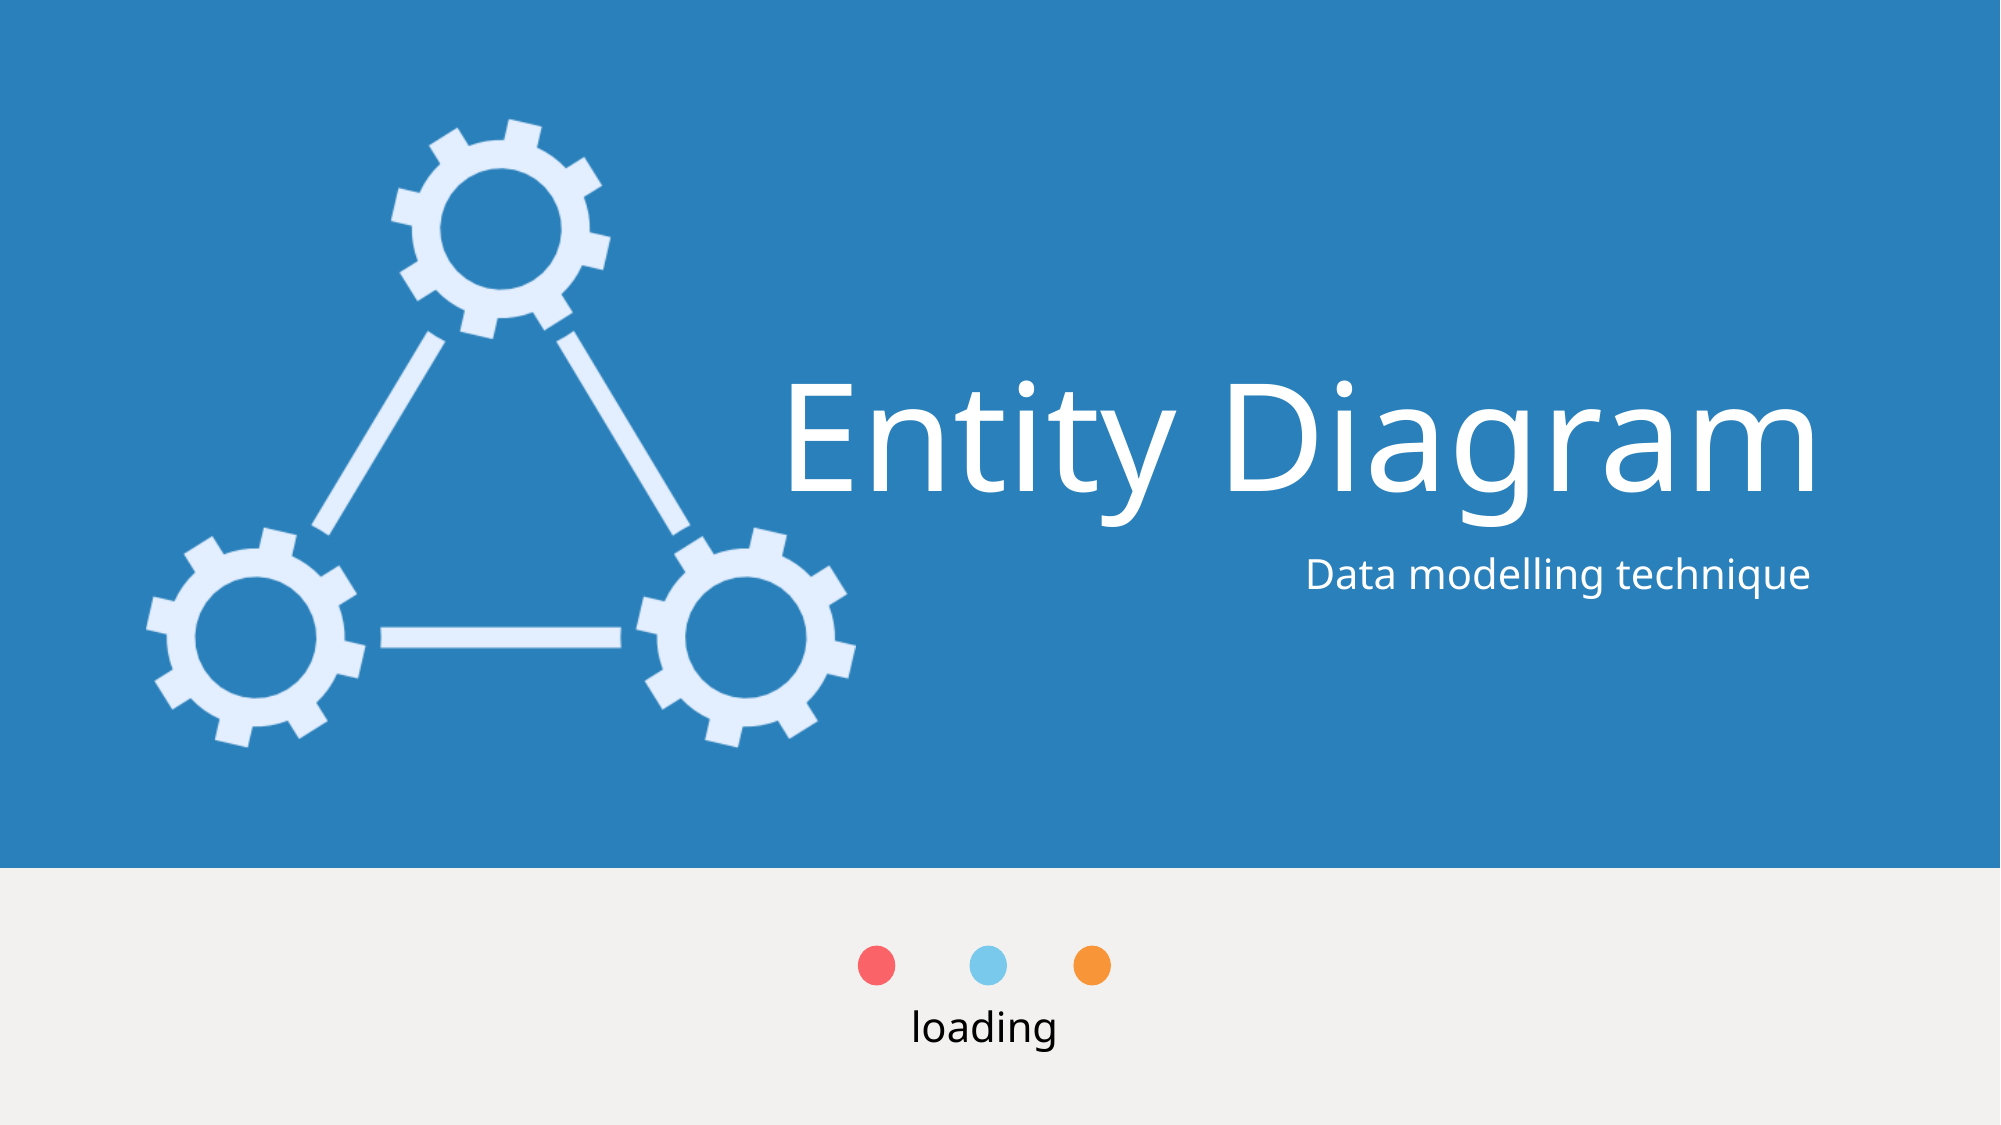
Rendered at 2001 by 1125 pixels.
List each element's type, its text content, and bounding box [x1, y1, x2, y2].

title Entity Diagram [856, 139, 1840, 532]
text_box [1072, 944, 1112, 987]
picture [146, 78, 856, 789]
text_box [0, 0, 2000, 868]
text_box Data modelling technique [1152, 532, 1827, 606]
text_box [856, 944, 897, 987]
text_box loading [895, 985, 1074, 1060]
text_box [968, 944, 1009, 985]
